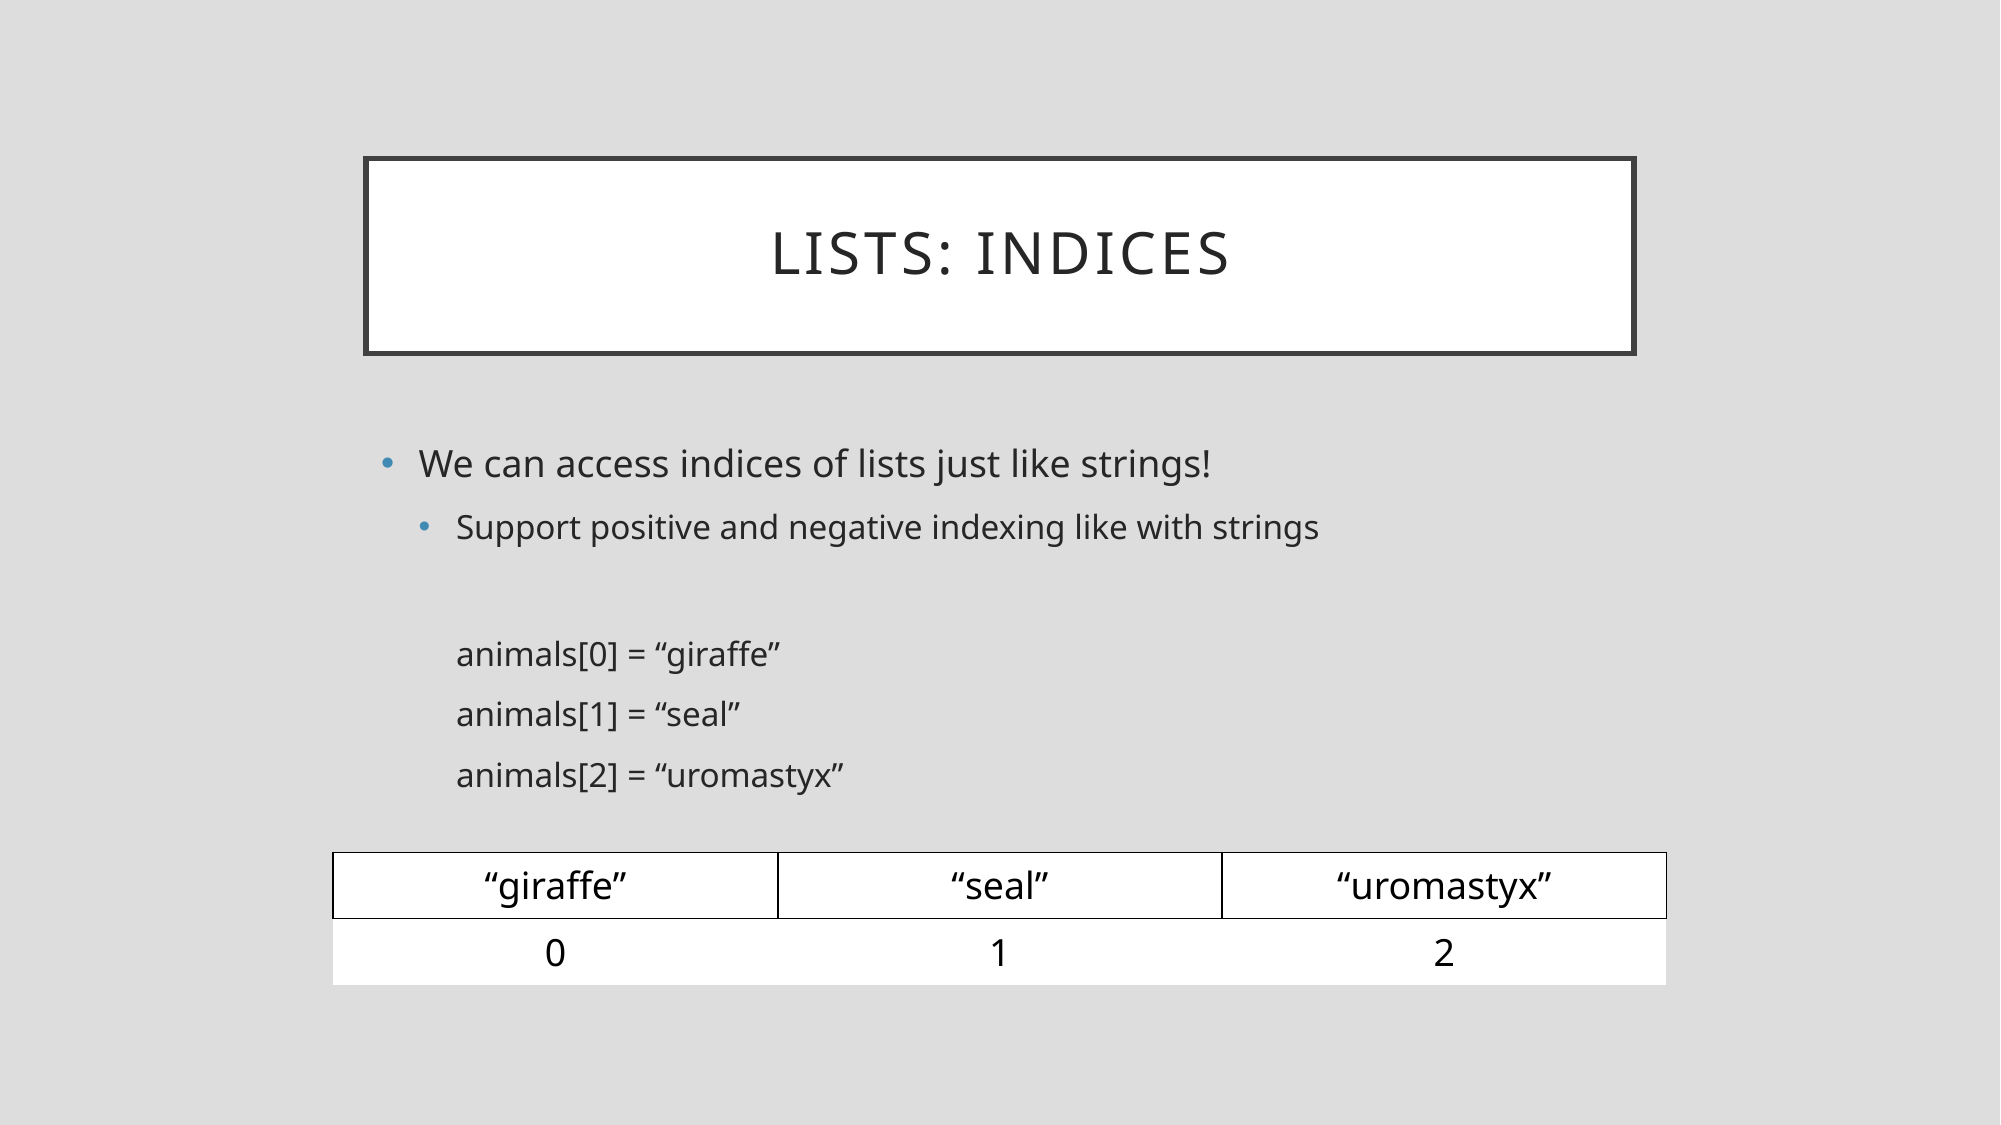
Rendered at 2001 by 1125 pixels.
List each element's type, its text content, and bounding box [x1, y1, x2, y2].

table_header “uromastyx” [1223, 853, 1666, 918]
table_header “seal” [779, 853, 1221, 918]
list We can access indices of lists just like strings! Support positive and negative indexing like with strings animals[0] = “giraffe” animals[1] = “seal” animals[2] = “uromastyx” [366, 432, 1634, 852]
title Lists: Indices [363, 156, 1637, 356]
table_header “giraffe” [334, 853, 777, 918]
table_cell 1 [778, 919, 1222, 985]
table_cell 2 [1222, 919, 1666, 985]
table_cell 0 [333, 919, 778, 985]
